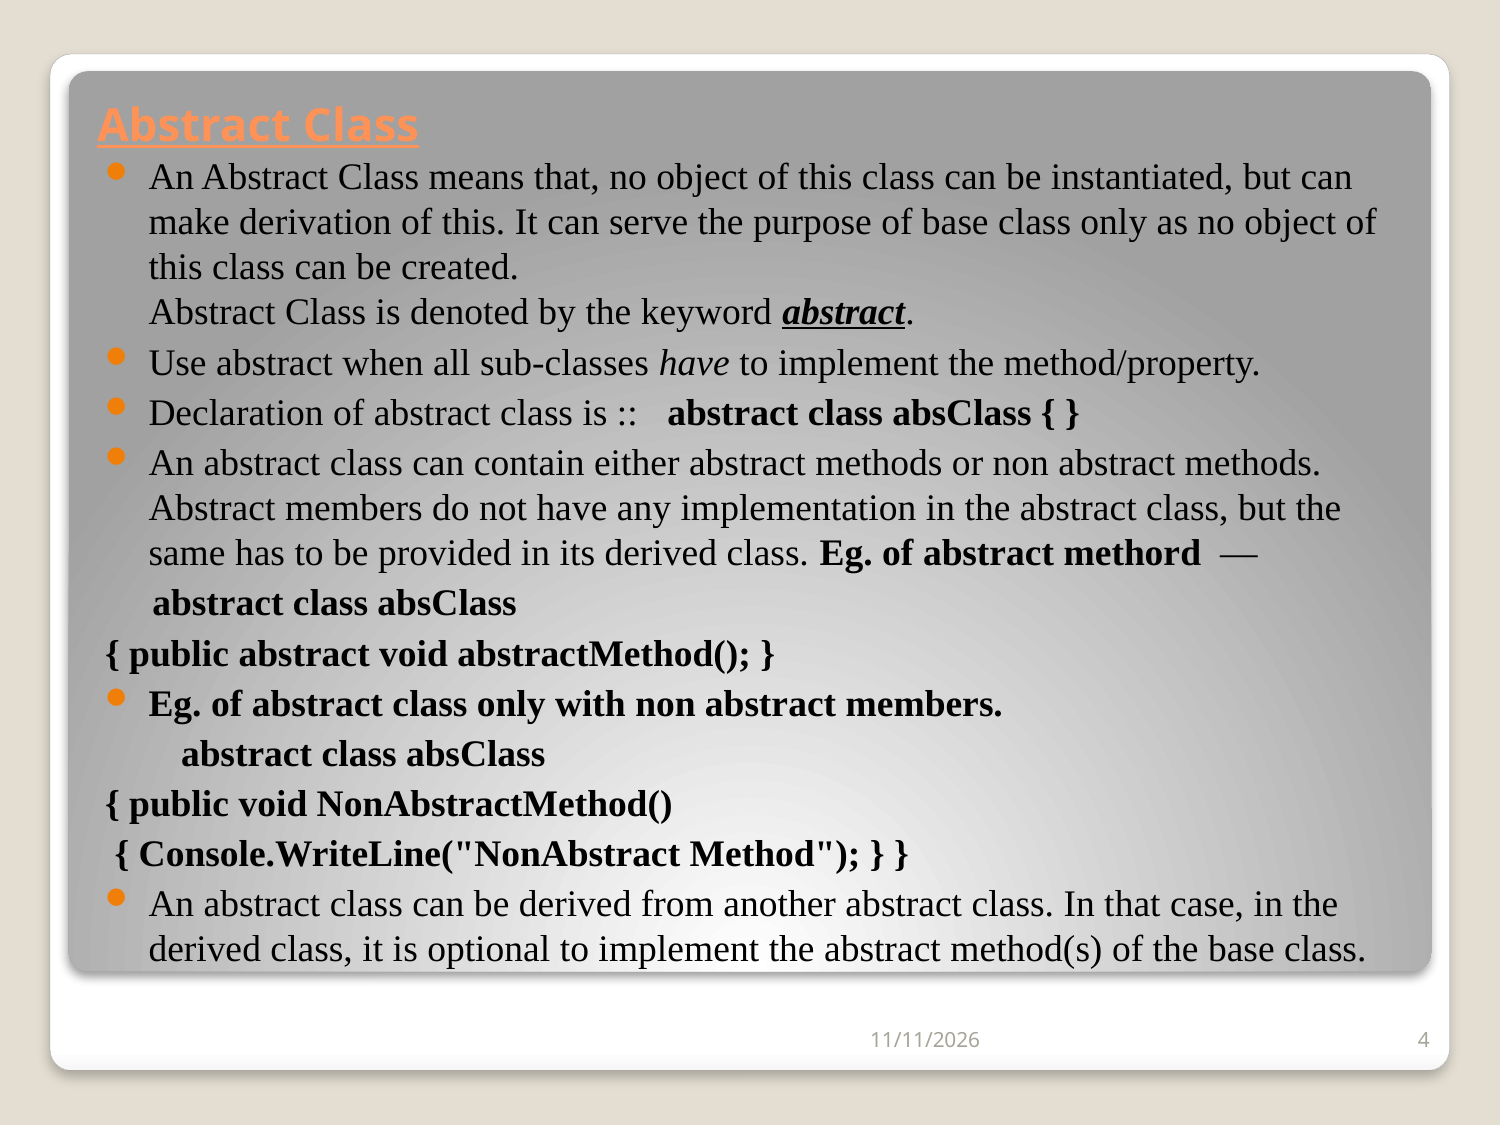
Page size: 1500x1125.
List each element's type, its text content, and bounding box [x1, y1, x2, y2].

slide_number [619, 1002, 995, 1063]
list An Abstract Class means that, no object of this class can be instantiated, but can make derivation of this. It can serve the purpose of base class only as no object of this class can be created. Abstract Class is denoted by the keyword abstract. Use abstract when all sub-classes have to implement the method/property. Declaration of abstract class is :: abstract class absClass { } An abstract class can contain either abstract methods or non abstract methods. Abstract members do not have any implementation in the abstract class, but the same has to be provided in its derived class. Eg. of abstract methord — abstract class absClass { public abstract void abstractMethod(); } Eg. of abstract class only with non abstract members. abstract class absClass { public void NonAbstractMethod() { Console.WriteLine("NonAbstract Method"); } } An abstract class can be derived from another abstract class. In that case, in the derived class, it is optional to implement the abstract method(s) of the base class. [75, 137, 1425, 1125]
title Abstract Class [82, 87, 1425, 137]
slide_number 4 [1369, 1002, 1445, 1063]
